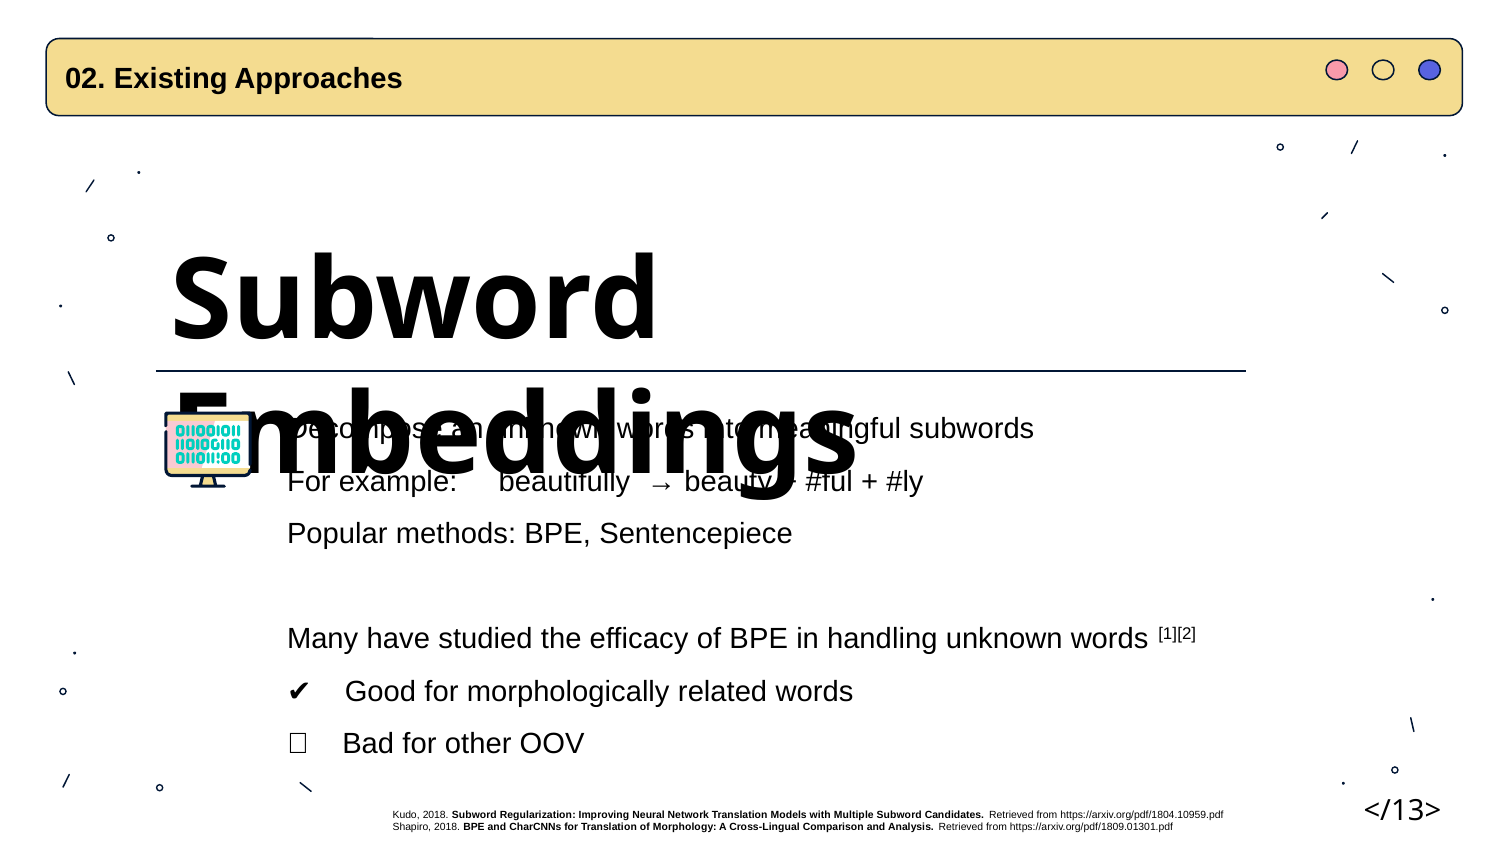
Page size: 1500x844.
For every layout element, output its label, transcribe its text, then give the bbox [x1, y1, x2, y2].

text_box </13> [1348, 783, 1498, 834]
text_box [164, 411, 252, 489]
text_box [1341, 597, 1435, 785]
text_box Decompose an unknown words into meaningful subwords For example: beautifully → beauty + #ful + #ly Popular methods: BPE, Sentencepiece Many have studied the efficacy of BPE in handling unknown words [1][2] ✔ Good for morphologically related words ❌ Bad for other OOV [272, 384, 1272, 844]
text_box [45, 38, 1463, 116]
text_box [1276, 139, 1449, 315]
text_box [58, 170, 141, 386]
text_box Kudo, 2018. Subword Regularization: Improving Neural Network Translation Models with Multiple Subword Candidates. Retrieved from https://arxiv.org/pdf/1804.10959.pdf Shapiro, 2018. BPE and CharCNNs for Translation of Morphology: A Cross-Lingual Comparison and Analysis. Retrieved from https://arxiv.org/pdf/1809.01301.pdf [377, 800, 1327, 844]
text_box Subword Embeddings [155, 219, 1263, 504]
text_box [58, 651, 313, 793]
